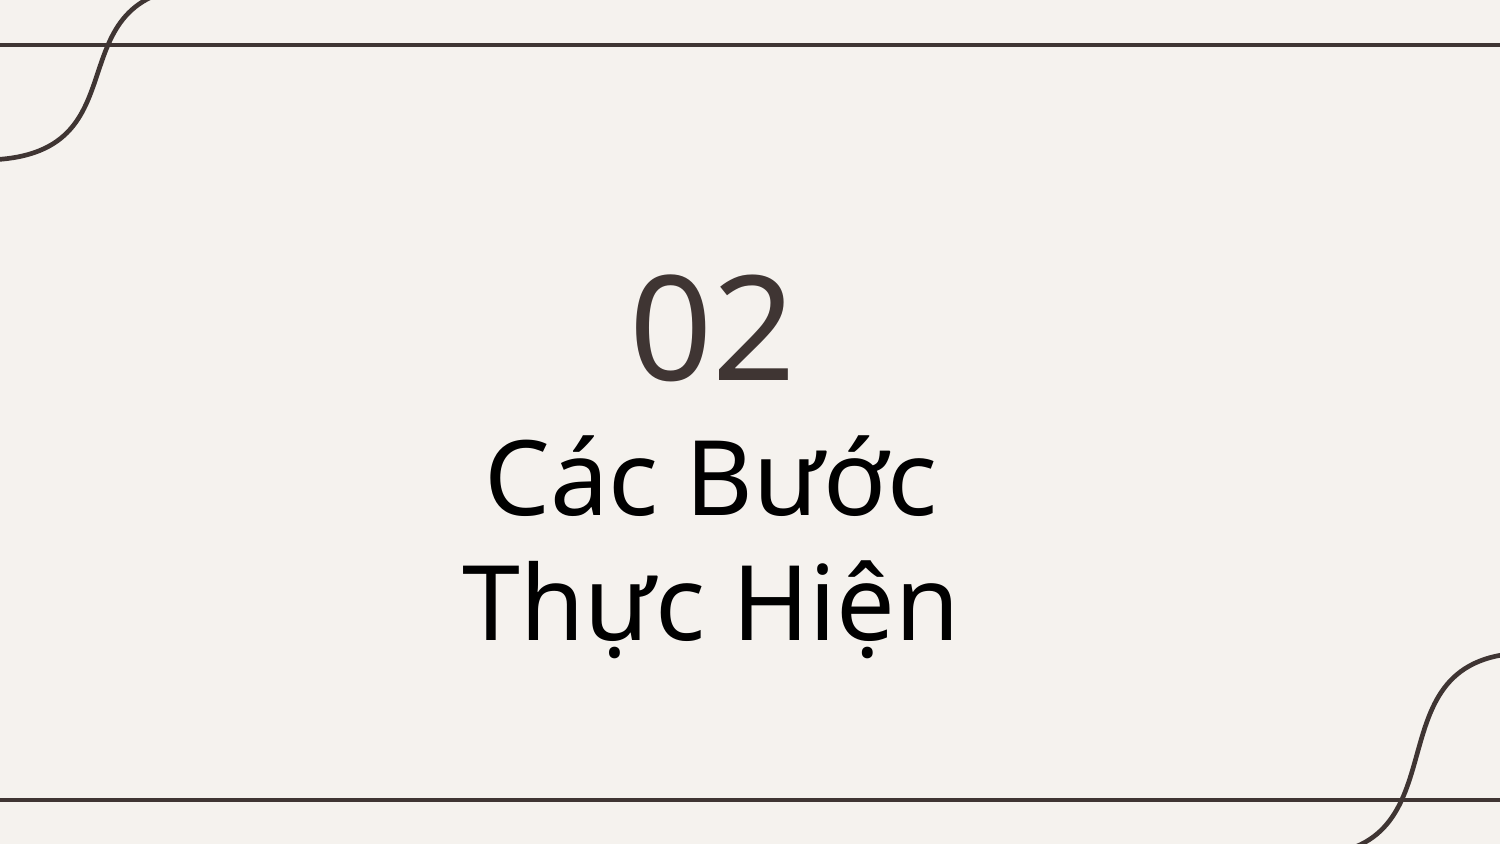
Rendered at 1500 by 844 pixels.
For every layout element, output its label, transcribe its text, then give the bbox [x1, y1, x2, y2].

title 02 [614, 219, 886, 381]
title Các Bước Thực Hiện [414, 396, 1009, 531]
